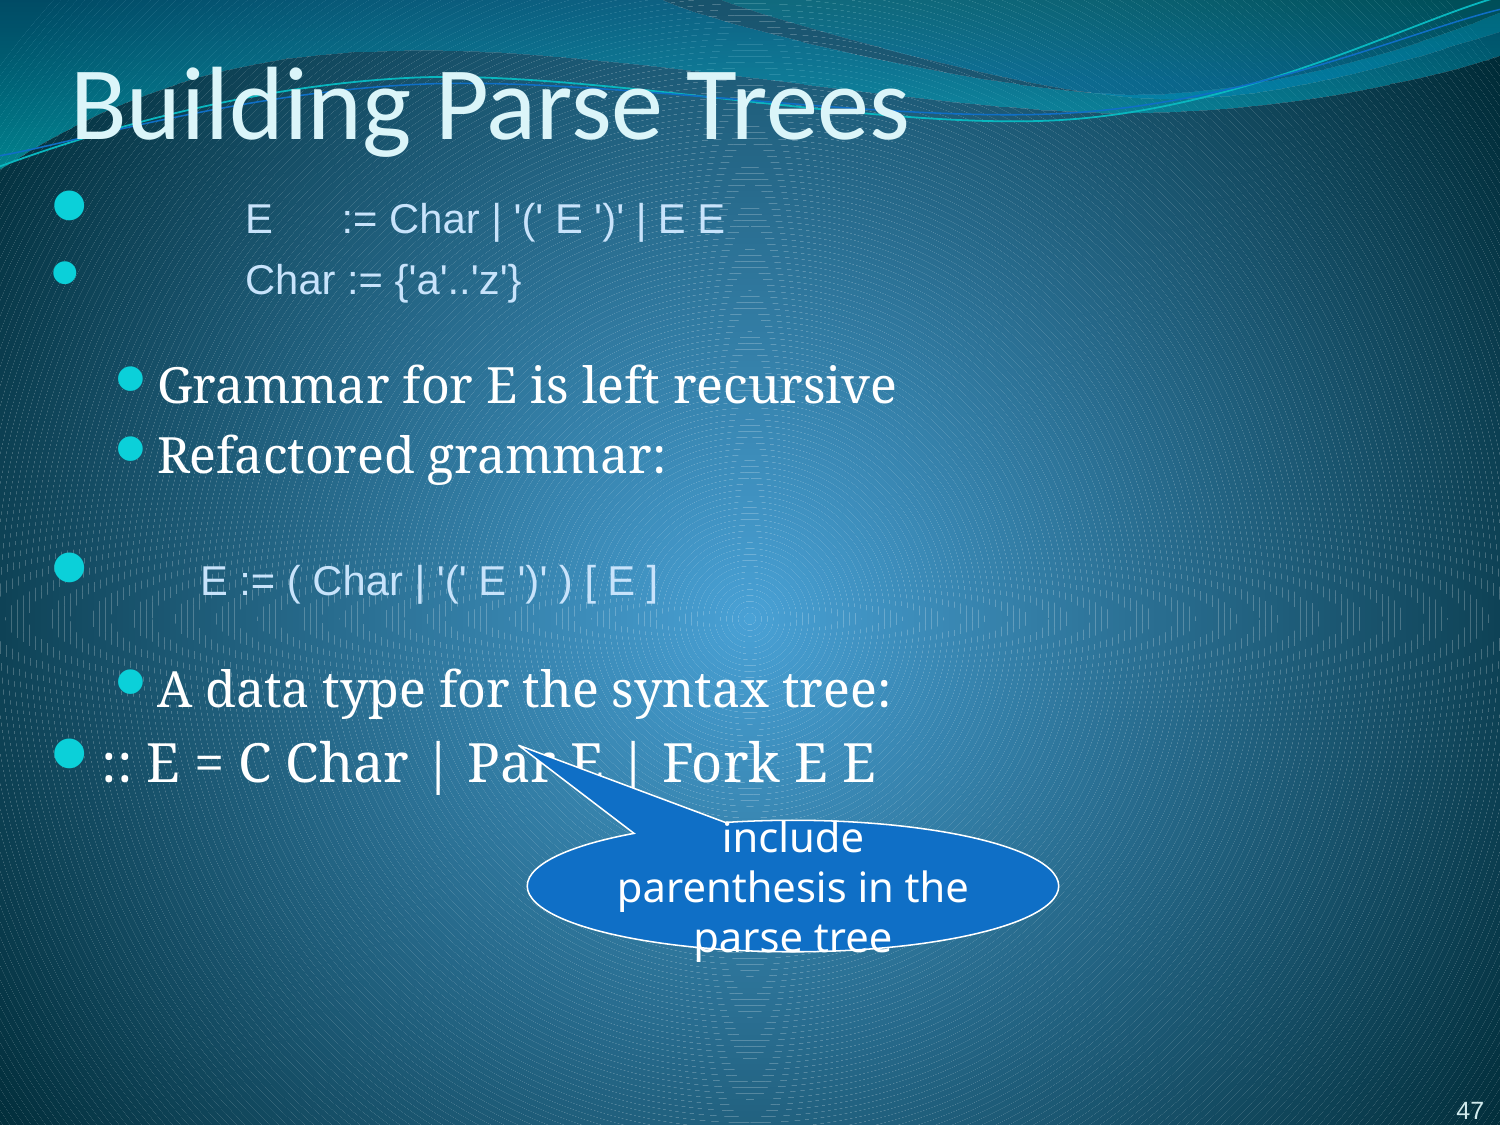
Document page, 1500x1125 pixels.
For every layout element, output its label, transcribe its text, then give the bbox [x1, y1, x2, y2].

title Building Parse Trees [70, 0, 1461, 172]
list E := Char | '(' E ')' | E E Char := {'a'..'z'} Grammar for E is left recursive Refactored grammar: E := ( Char | '(' E ')' ) [ E ] A data type for the syntax tree: :: E = C Char | Par E | Fork E E [34, 172, 1500, 1125]
text_box include parenthesis in the parse tree [518, 745, 1059, 952]
